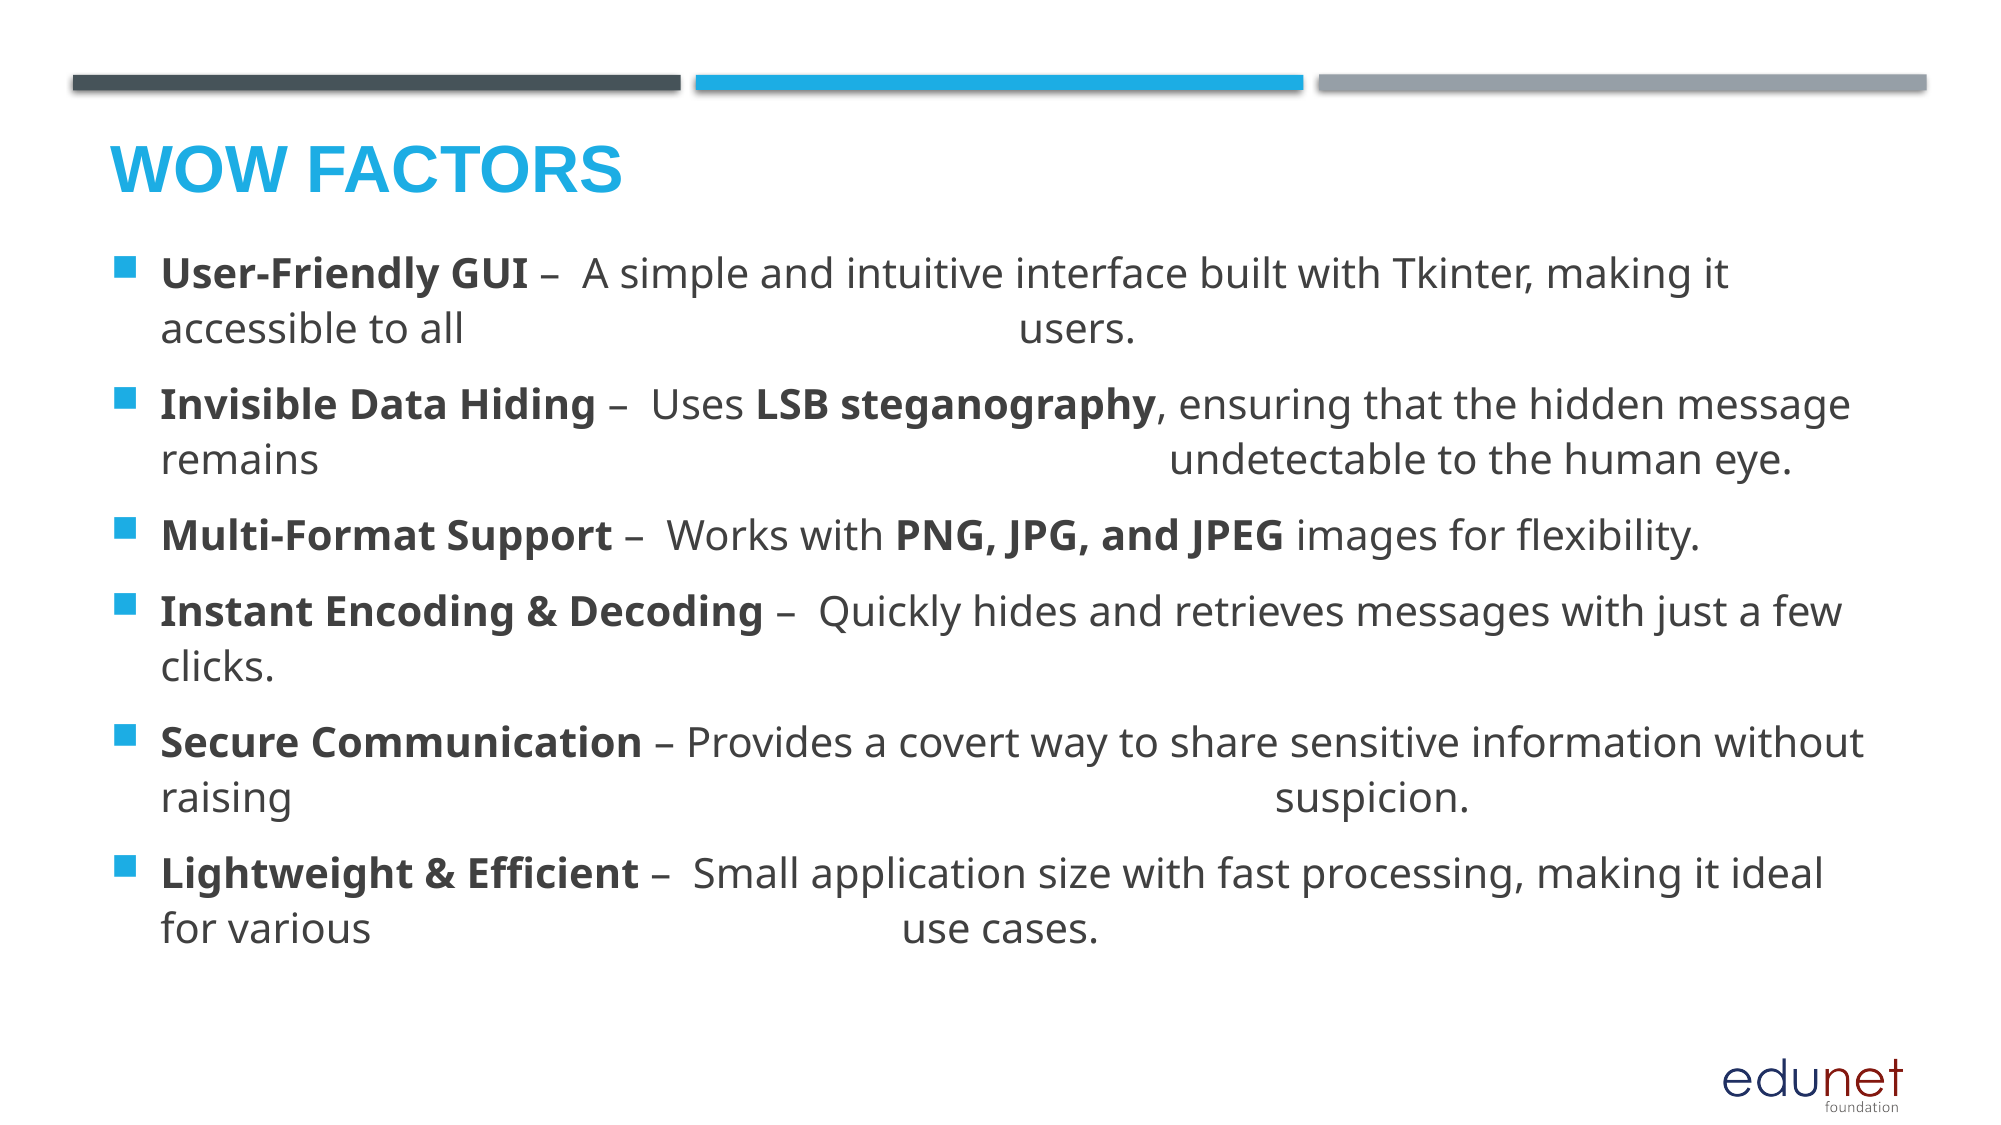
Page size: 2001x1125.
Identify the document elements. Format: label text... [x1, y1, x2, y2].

picture [1719, 1056, 1905, 1116]
title Wow factors [95, 126, 1905, 213]
list User-Friendly GUI – A simple and intuitive interface built with Tkinter, making it accessible to all users. Invisible Data Hiding – Uses LSB steganography, ensuring that the hidden message remains undetectable to the human eye. Multi-Format Support – Works with PNG, JPG, and JPEG images for flexibility. Instant Encoding & Decoding – Quickly hides and retrieves messages with just a few clicks. Secure Communication – Provides a covert way to share sensitive information without raising suspicion. Lightweight & Efficient – Small application size with fast processing, making it ideal for various use cases. [95, 213, 1905, 981]
